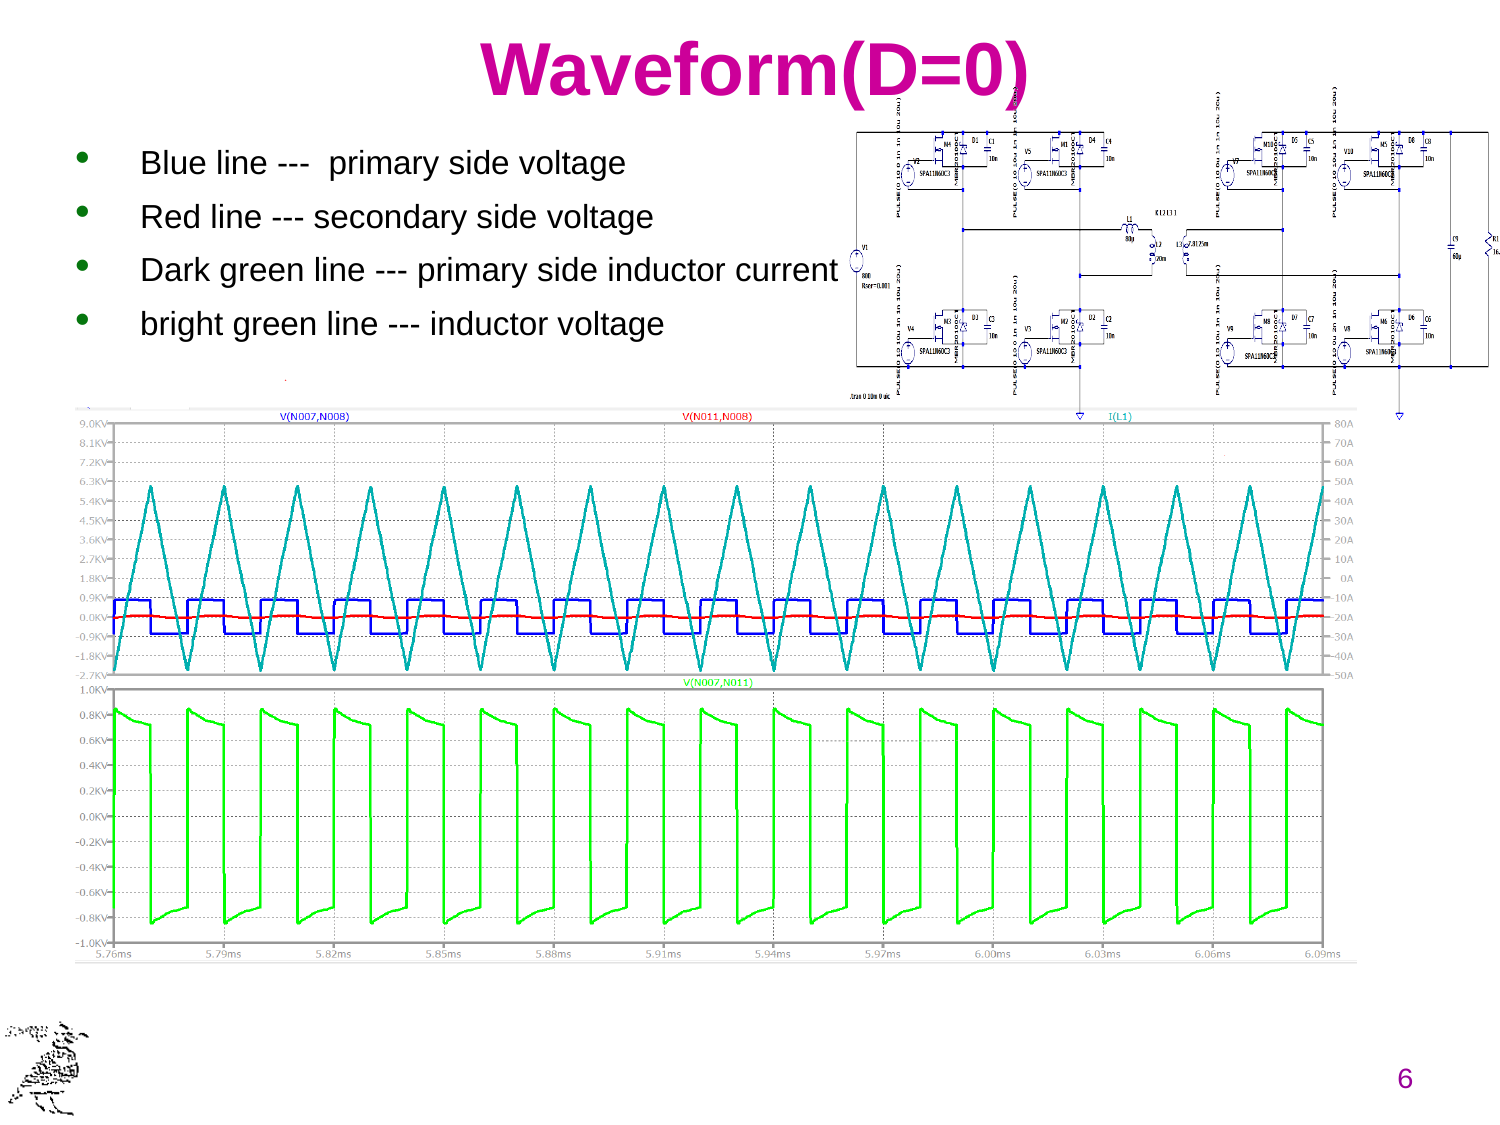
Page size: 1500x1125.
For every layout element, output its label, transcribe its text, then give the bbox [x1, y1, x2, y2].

picture [75, 60, 1500, 965]
title Waveform(D=0) [62, 24, 1450, 119]
list Blue line --- primary side voltage Red line --- secondary side voltage Dark green line --- primary side inductor current bright green line --- inductor voltage [61, 137, 1446, 1015]
slide_number 6 [1160, 1056, 1430, 1125]
